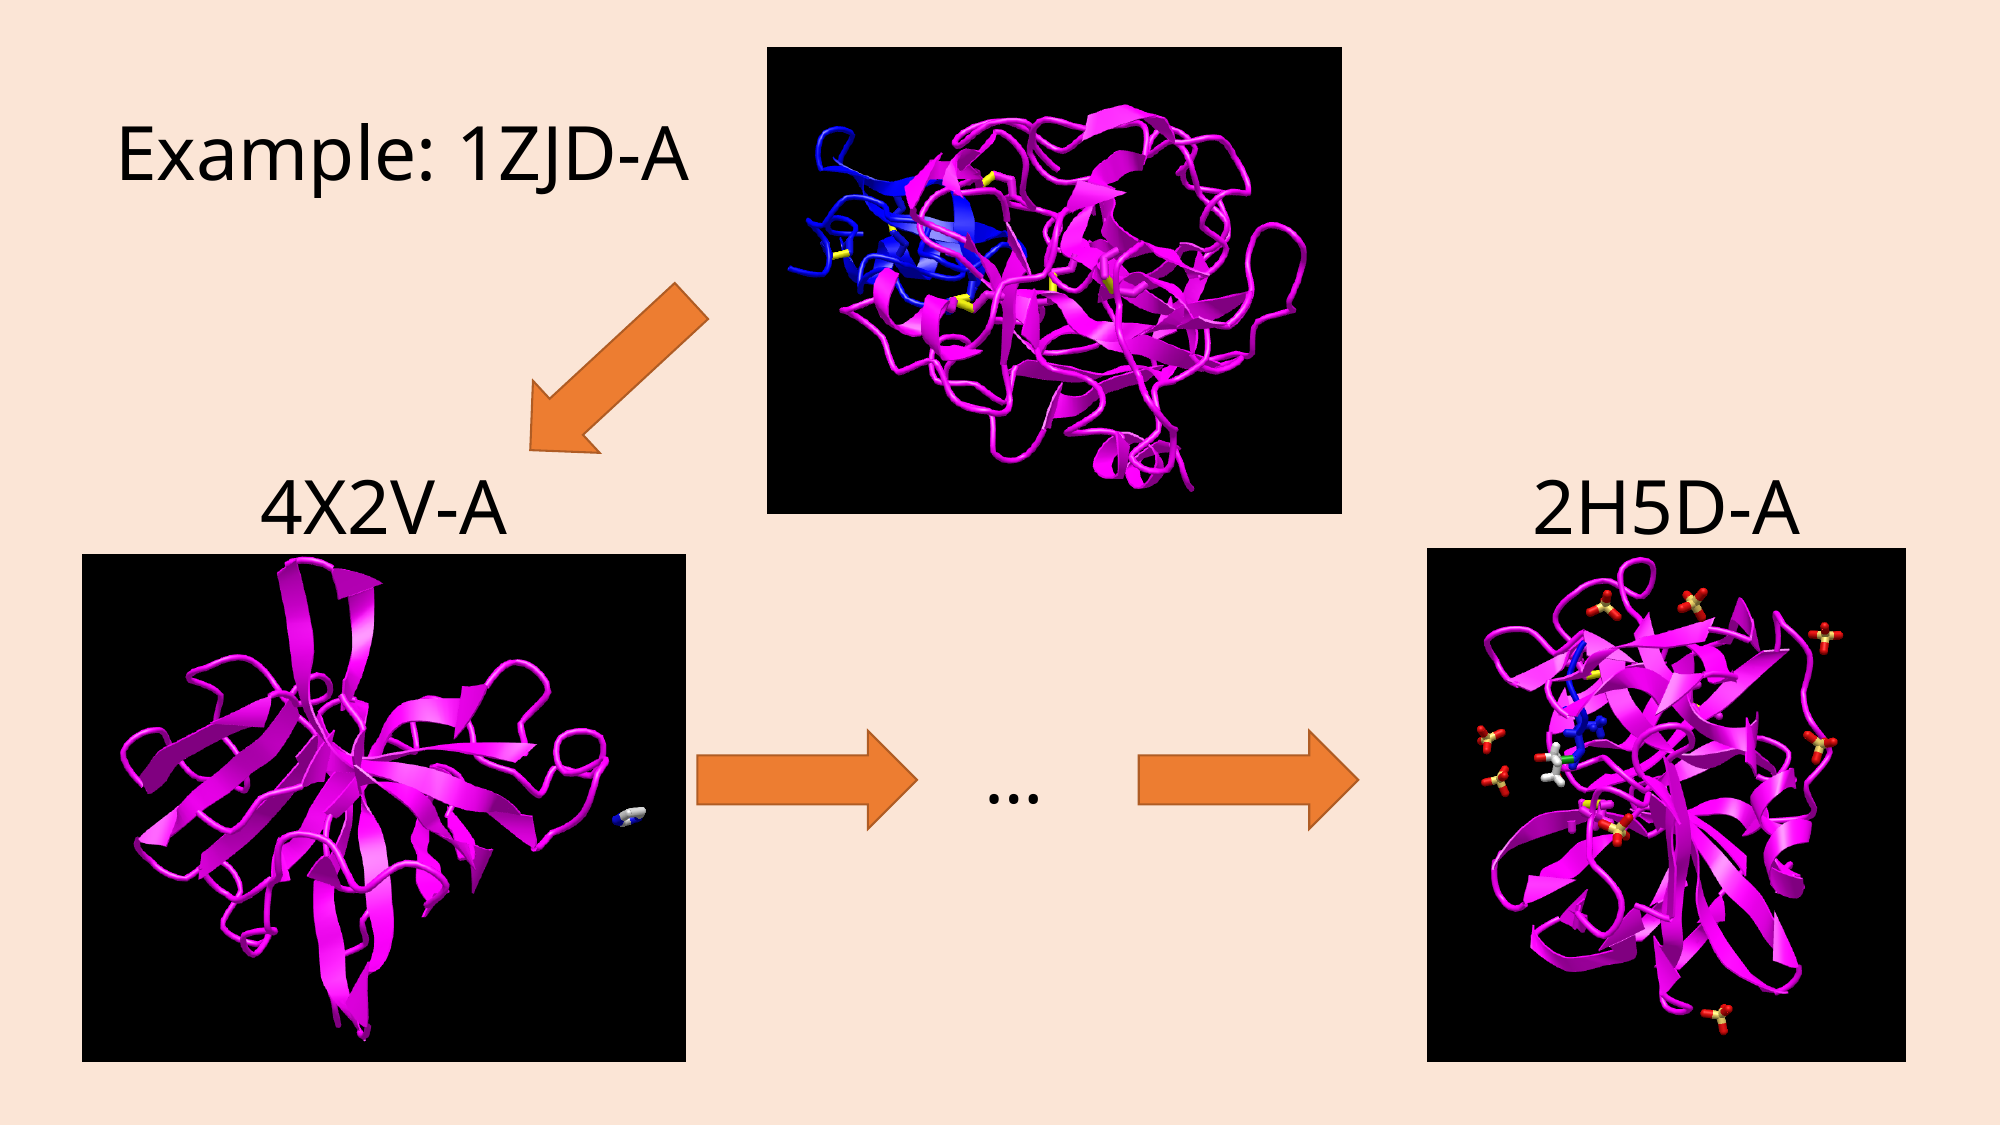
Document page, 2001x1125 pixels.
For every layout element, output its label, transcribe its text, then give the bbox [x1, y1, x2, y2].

picture [1427, 548, 1906, 1062]
picture [767, 47, 1342, 514]
picture [82, 554, 686, 1062]
text_box [530, 281, 710, 424]
text_box [696, 754, 812, 806]
text_box [1217, 728, 1360, 832]
text_box 4X2V-A [41, 424, 728, 597]
text_box 2H5D-A [1323, 434, 2000, 587]
title Example: 1ZJD-A [59, 47, 746, 266]
text_box … [812, 705, 1217, 855]
